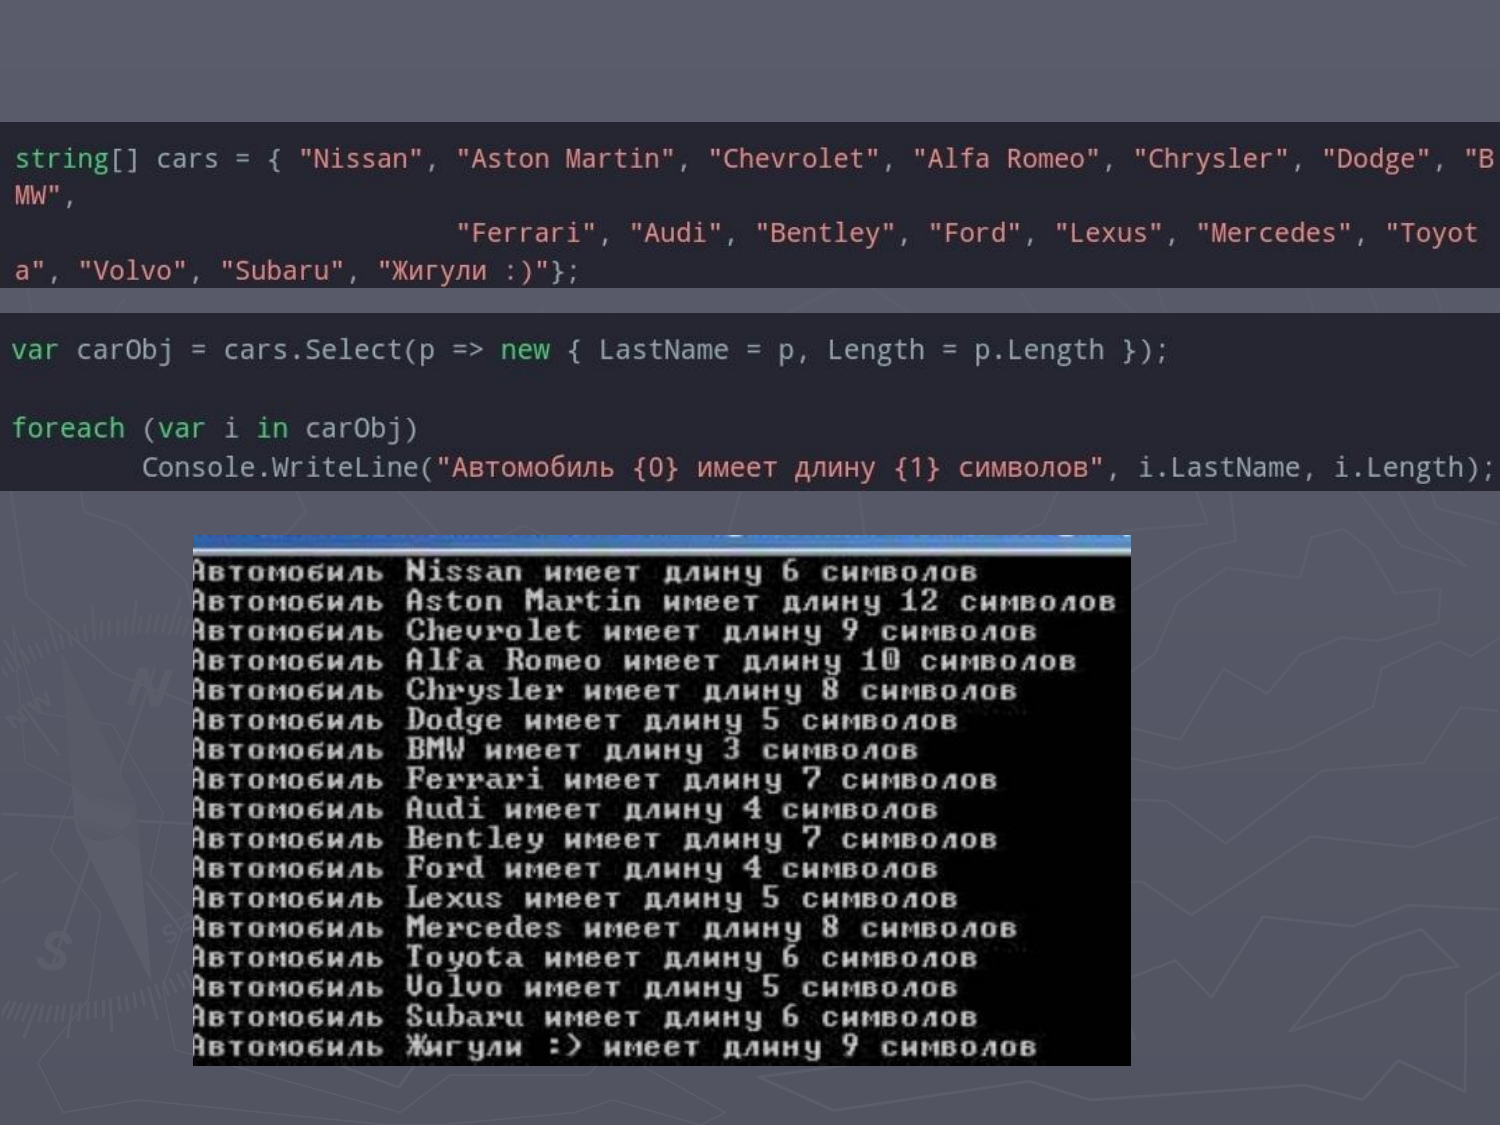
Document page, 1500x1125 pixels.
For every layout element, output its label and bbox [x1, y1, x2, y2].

picture [0, 313, 1500, 491]
picture [0, 121, 1500, 288]
picture [193, 534, 1132, 1066]
